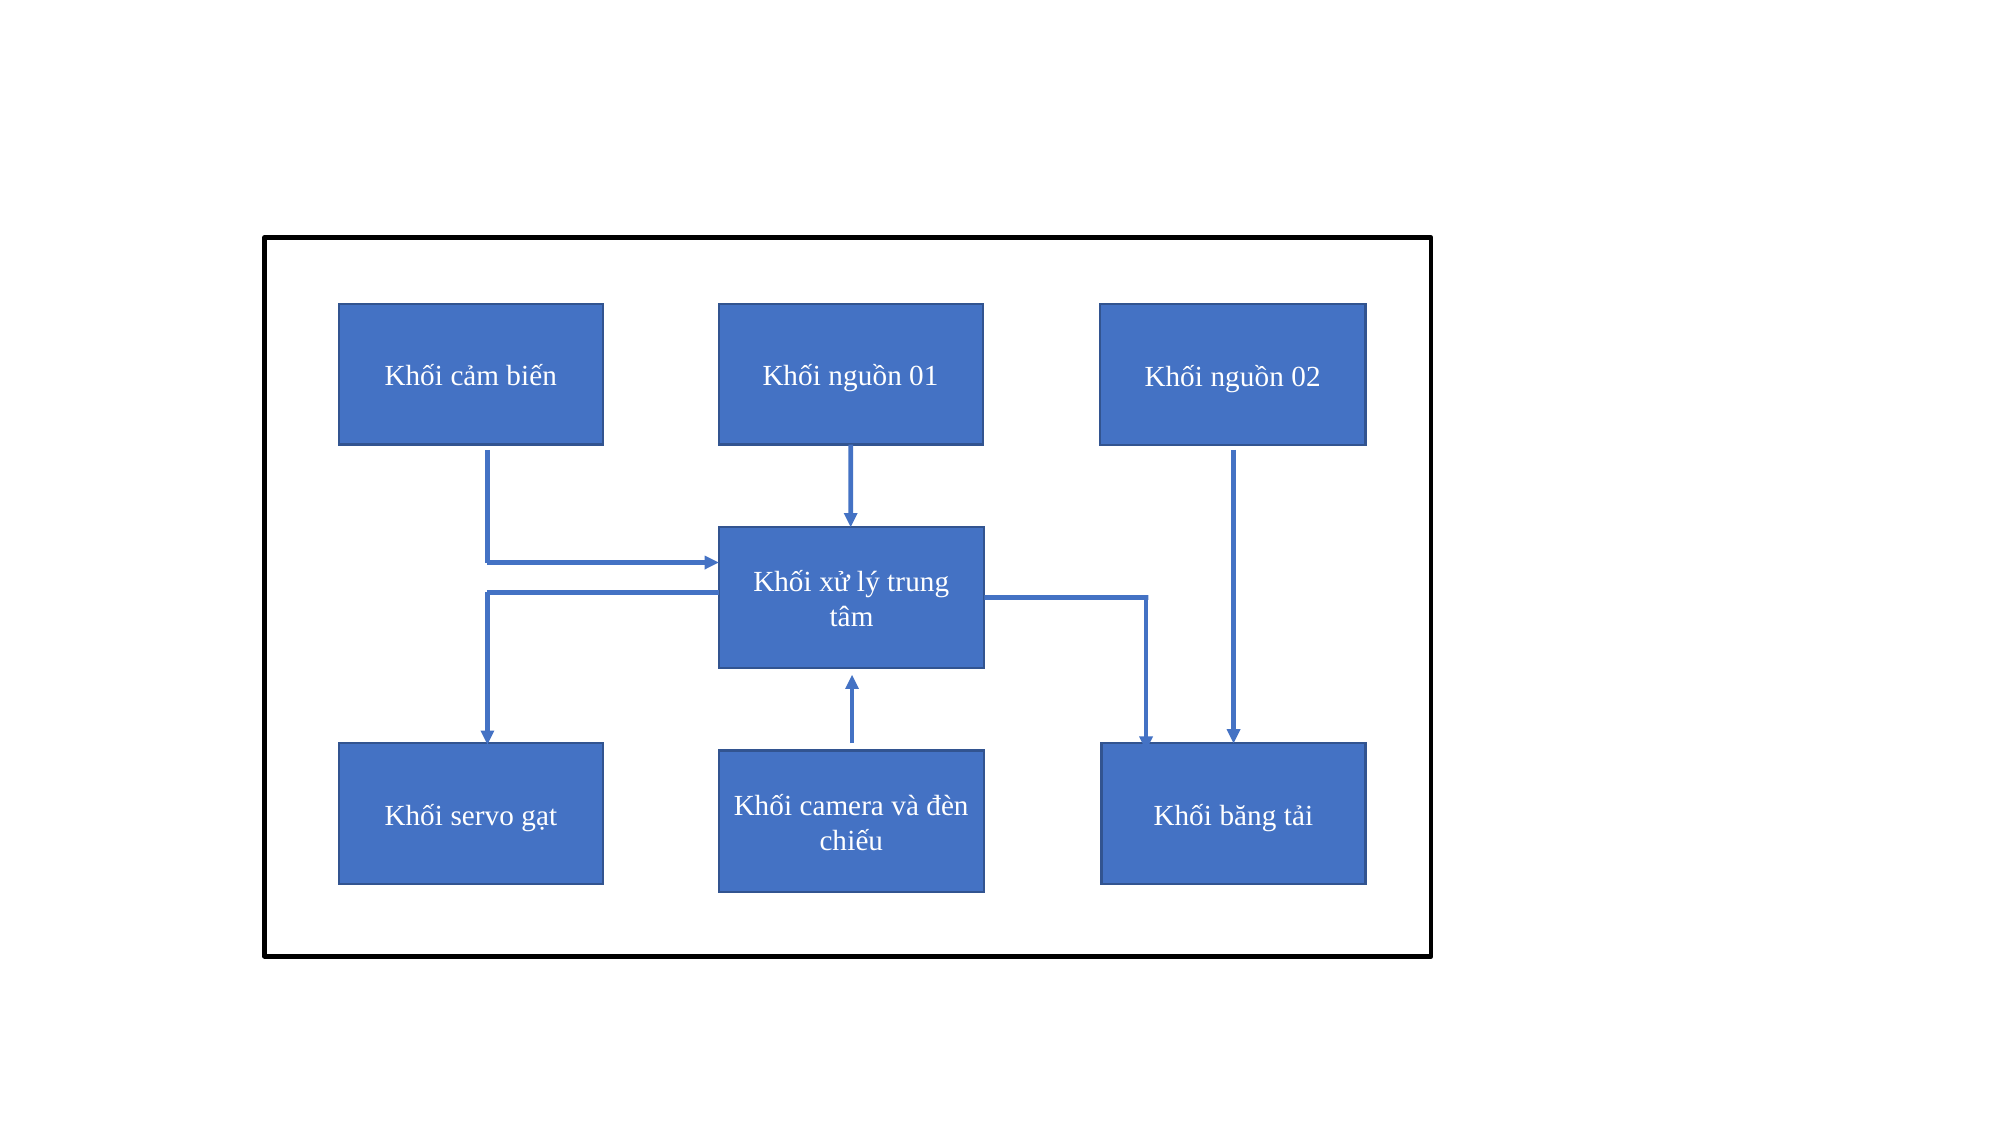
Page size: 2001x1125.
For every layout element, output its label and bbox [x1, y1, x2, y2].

text_box [264, 237, 1432, 957]
